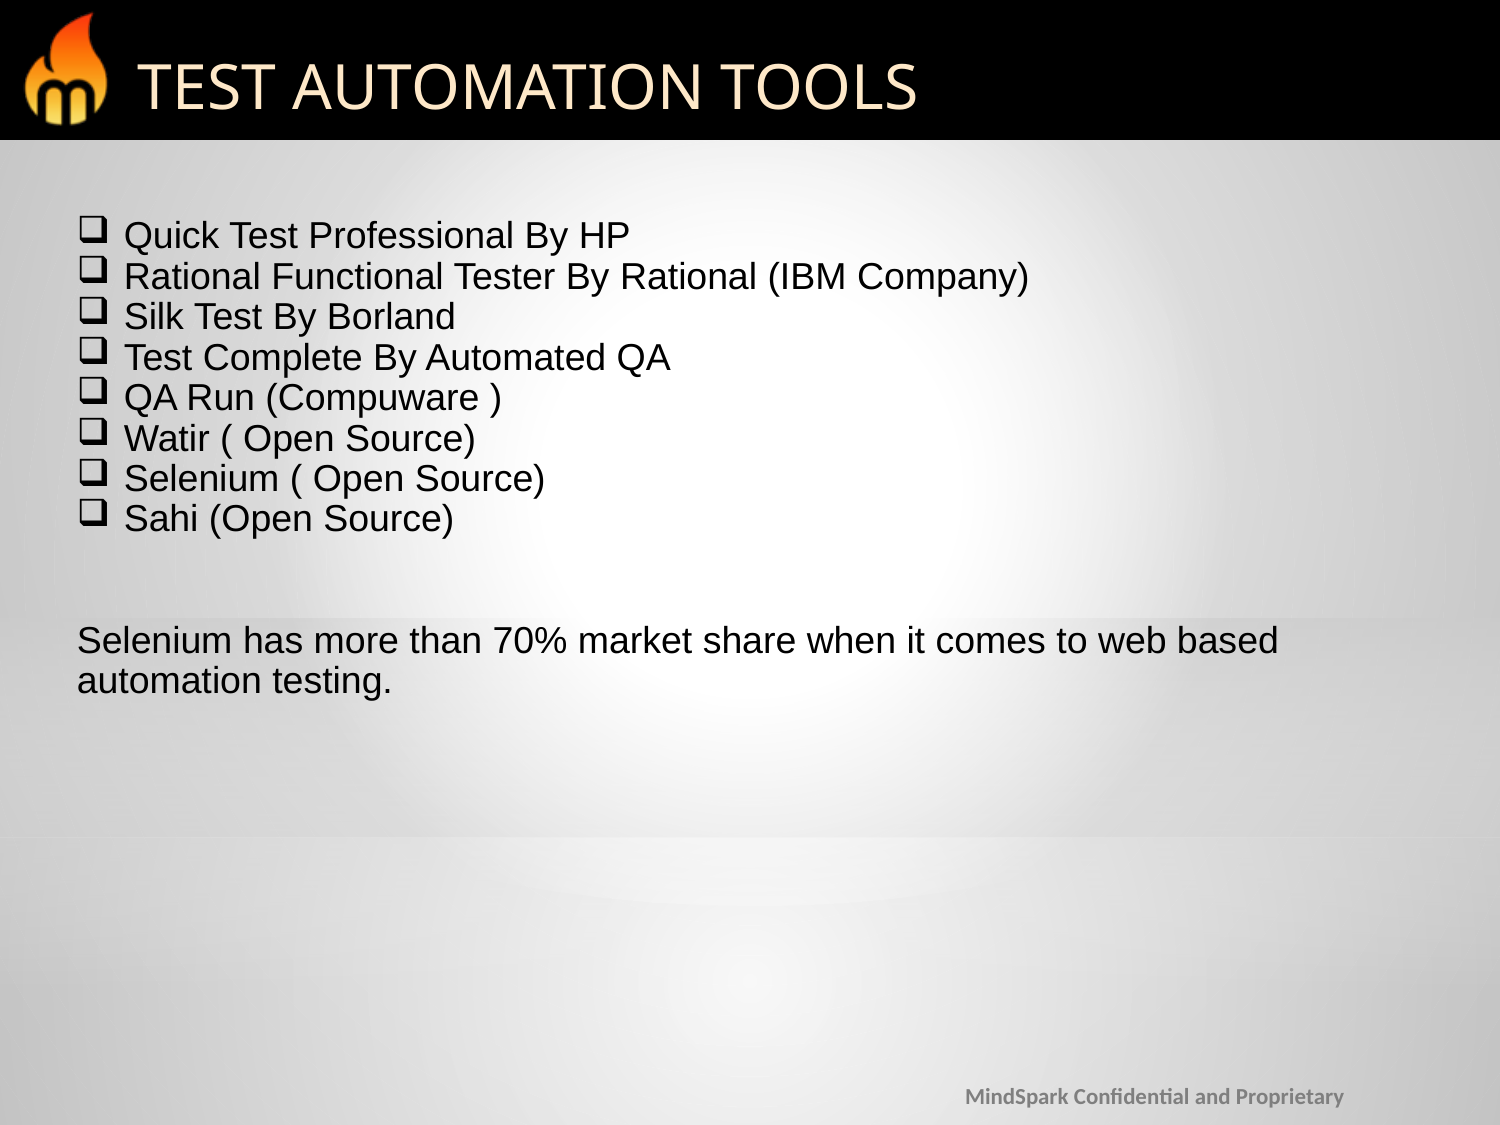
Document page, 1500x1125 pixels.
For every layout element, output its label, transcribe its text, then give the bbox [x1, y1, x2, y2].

footer MindSpark Confidential and Proprietary [950, 1065, 1500, 1125]
text_box TEST AUTOMATION TOOLS [122, 39, 1390, 160]
text_box Quick Test Professional By HP Rational Functional Tester By Rational (IBM Company) Silk Test By Borland Test Complete By Automated QA QA Run (Compuware ) Watir ( Open Source) Selenium ( Open Source) Sahi (Open Source) Selenium has more than 70% market share when it comes to web based automation testing. [62, 209, 1407, 710]
picture [2, 2, 134, 129]
